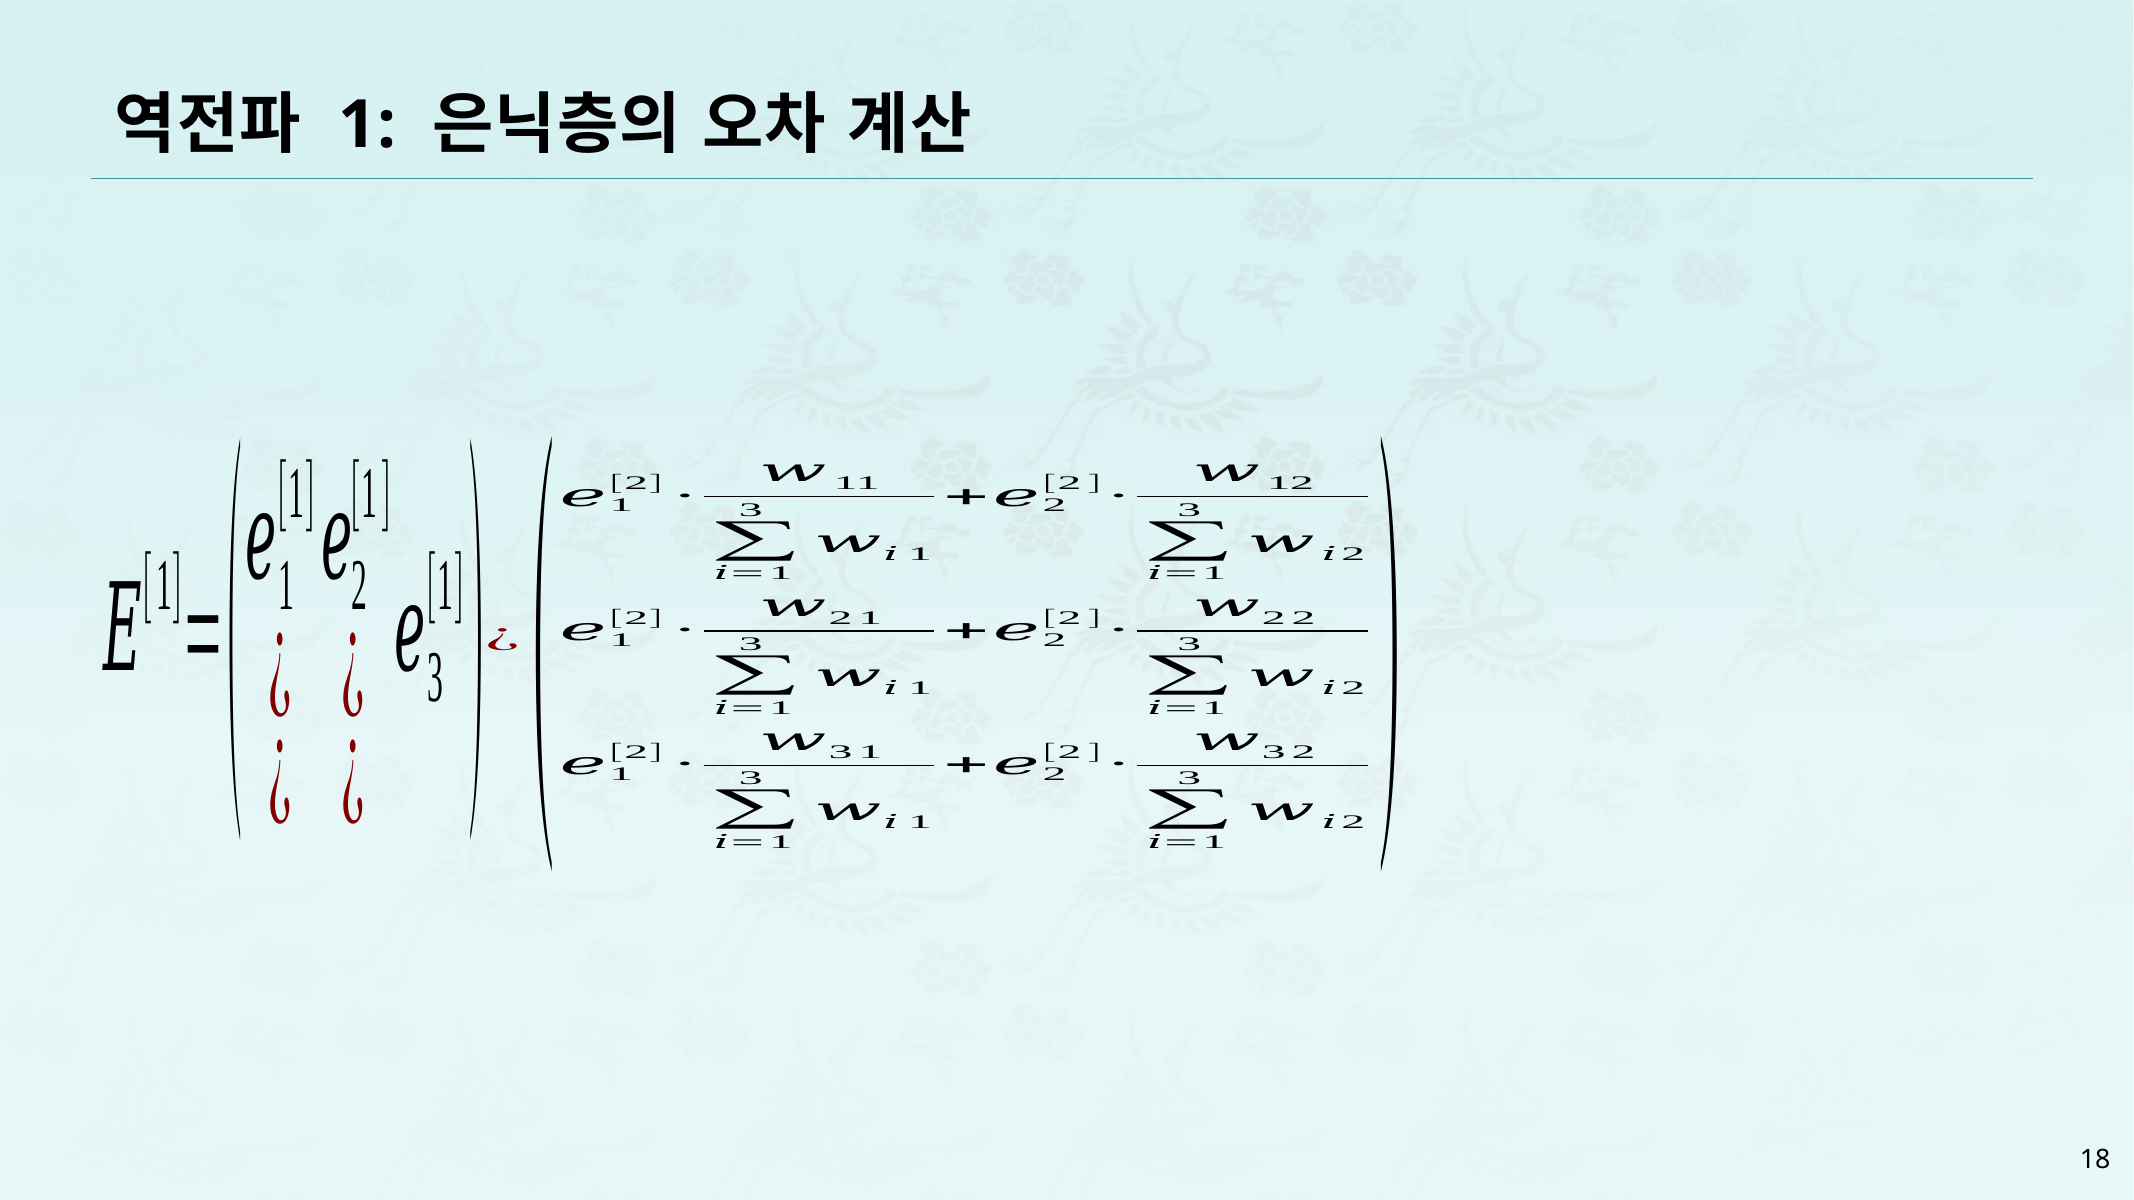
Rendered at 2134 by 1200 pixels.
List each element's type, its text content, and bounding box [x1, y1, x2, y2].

title 역전파 1: 은닉층의 오차 계산 [99, 62, 2034, 179]
slide_number 18 [1937, 1128, 2125, 1193]
